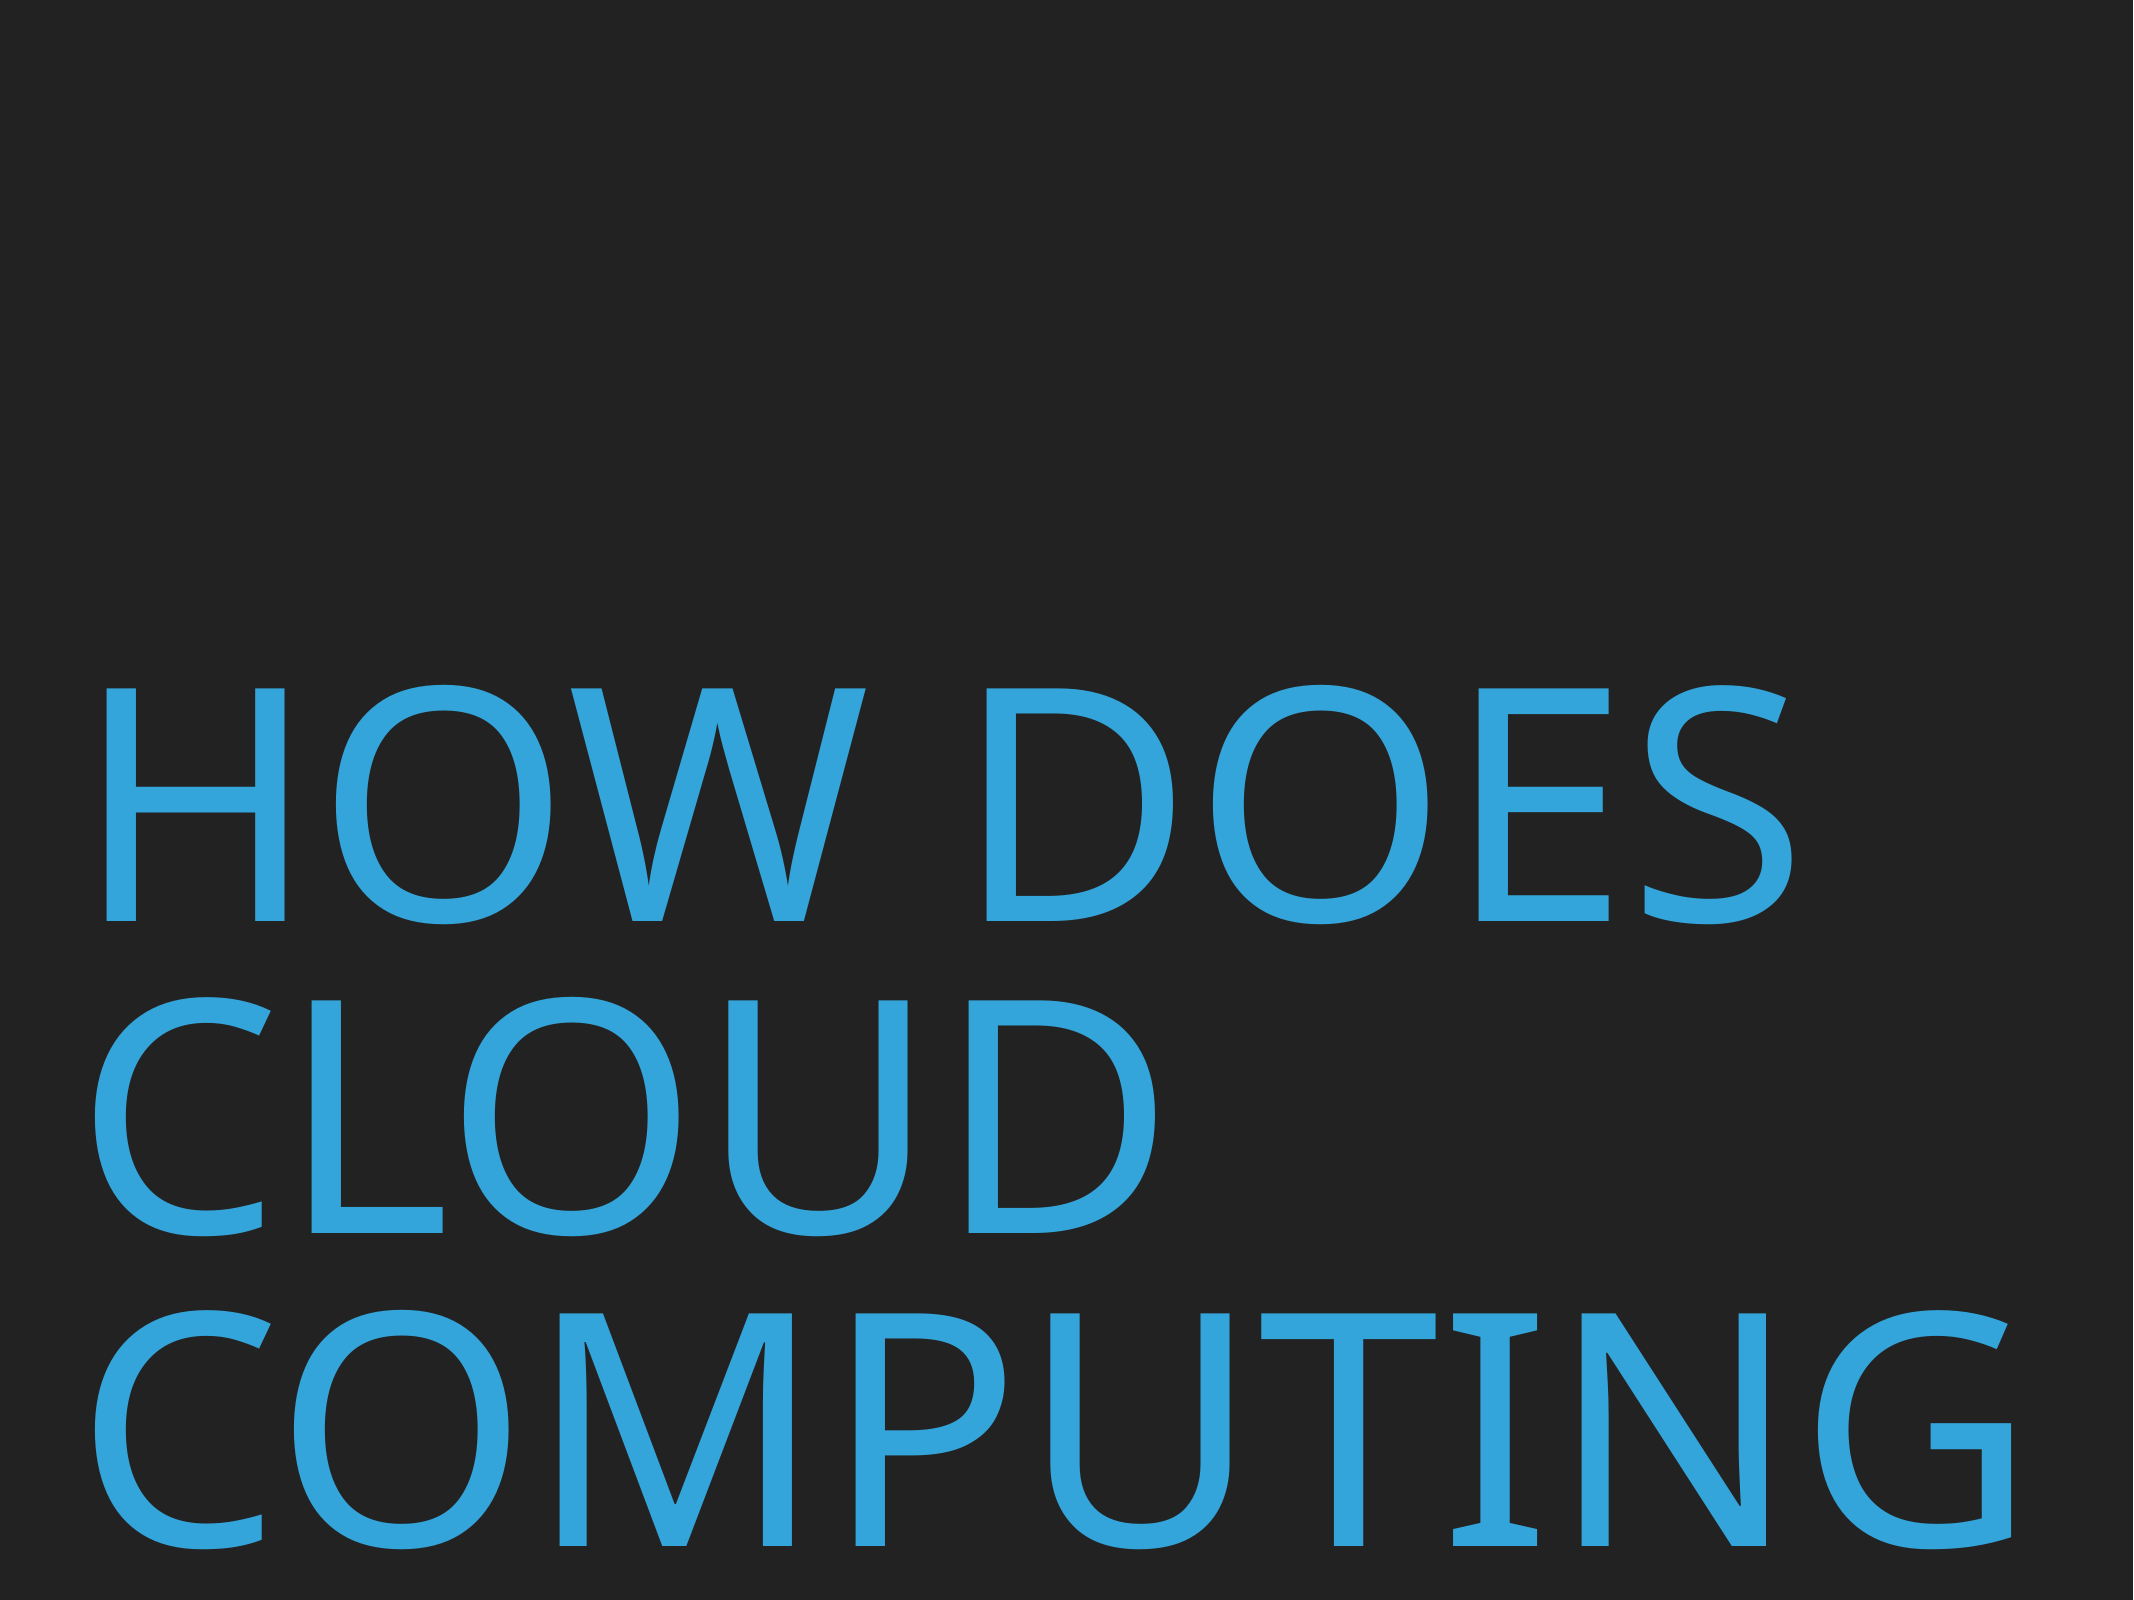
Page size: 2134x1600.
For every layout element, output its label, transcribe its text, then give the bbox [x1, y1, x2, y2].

title How does cloud computing work? [66, 661, 2068, 1405]
